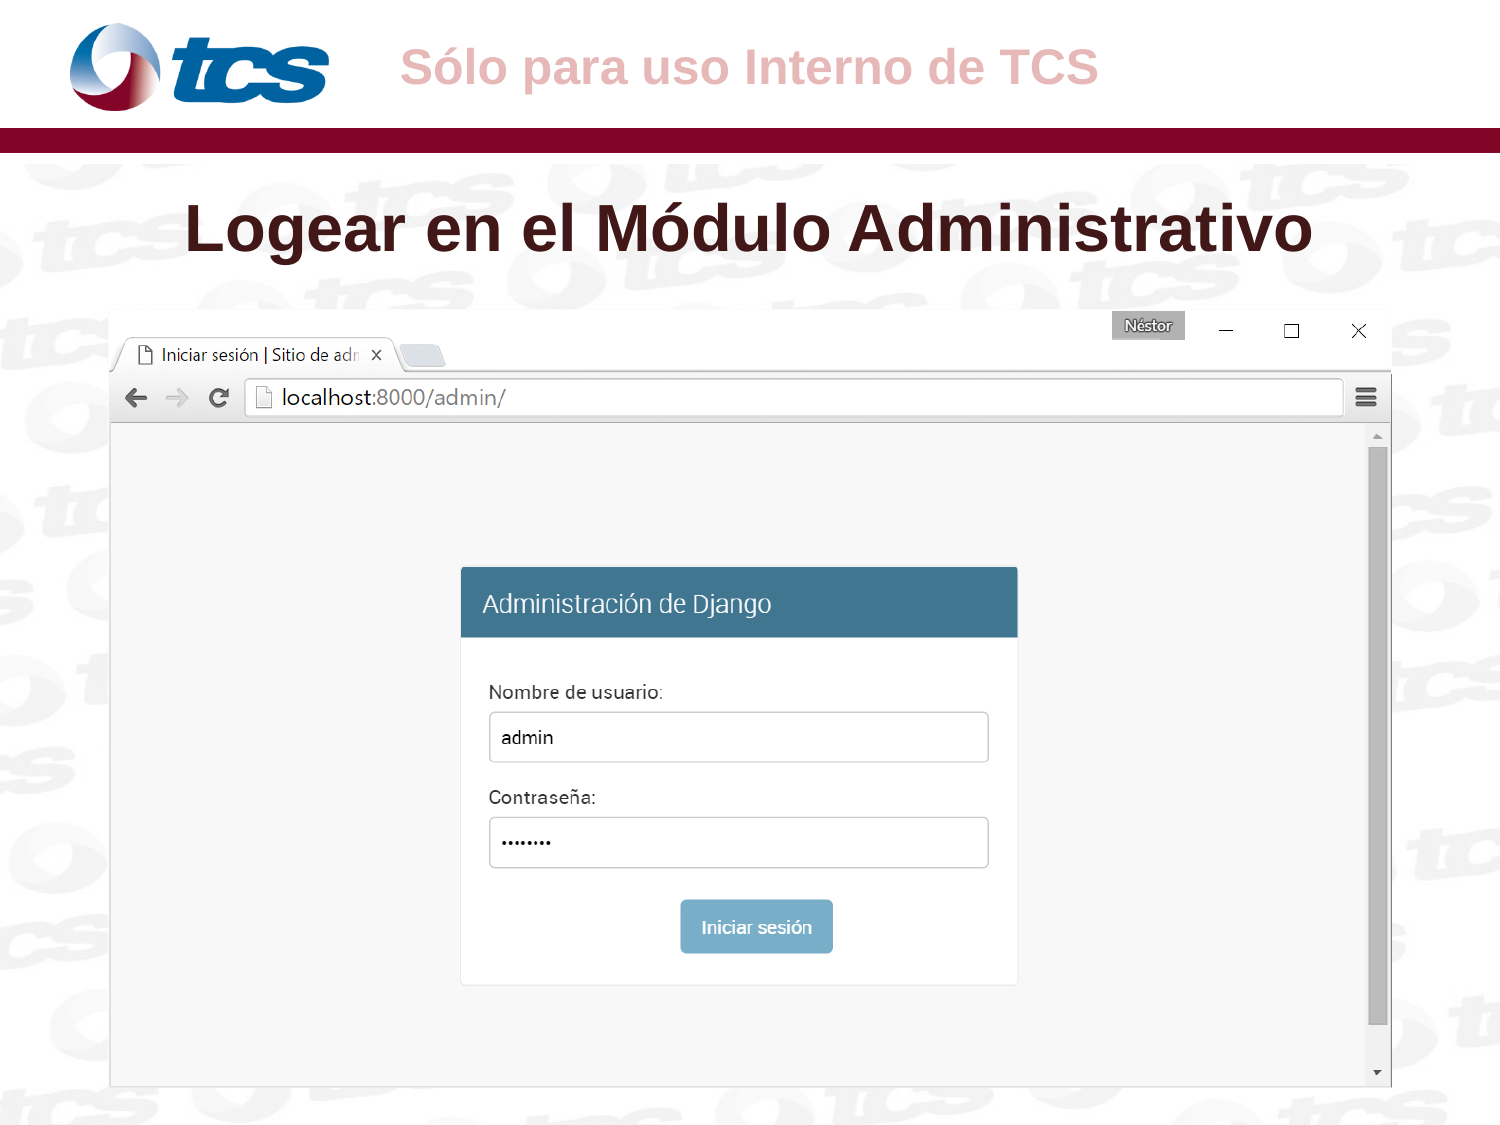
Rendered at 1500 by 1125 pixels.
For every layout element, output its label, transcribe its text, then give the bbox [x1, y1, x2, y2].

title Logear en el Módulo Administrativo [37, 174, 1463, 275]
picture [70, 23, 329, 111]
picture [0, 128, 1500, 153]
picture [0, 164, 1500, 1125]
